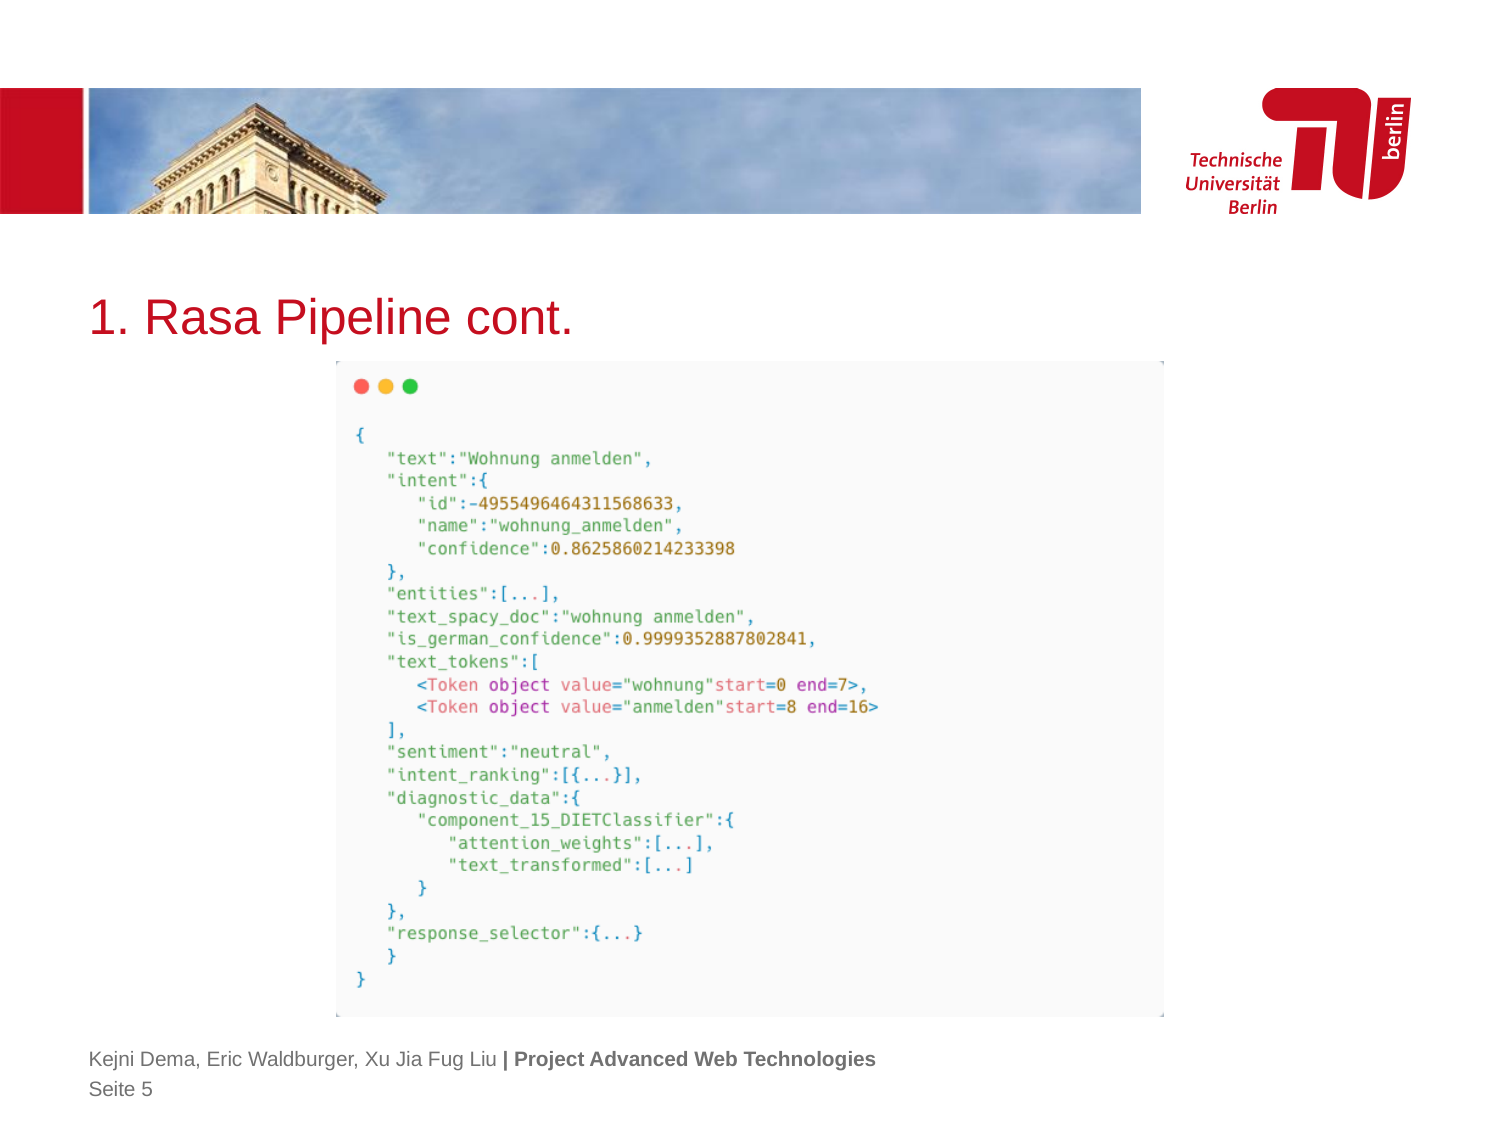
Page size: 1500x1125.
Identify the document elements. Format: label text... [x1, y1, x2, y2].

slide_number Seite 5 [88, 1075, 1176, 1101]
title 1. Rasa Pipeline cont. [88, 156, 1411, 345]
footer Kejni Dema, Eric Waldburger, Xu Jia Fug Liu | Project Advanced Web Technologies [88, 1045, 1176, 1071]
picture [0, 88, 1141, 214]
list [335, 361, 1165, 1017]
picture [1186, 88, 1411, 156]
